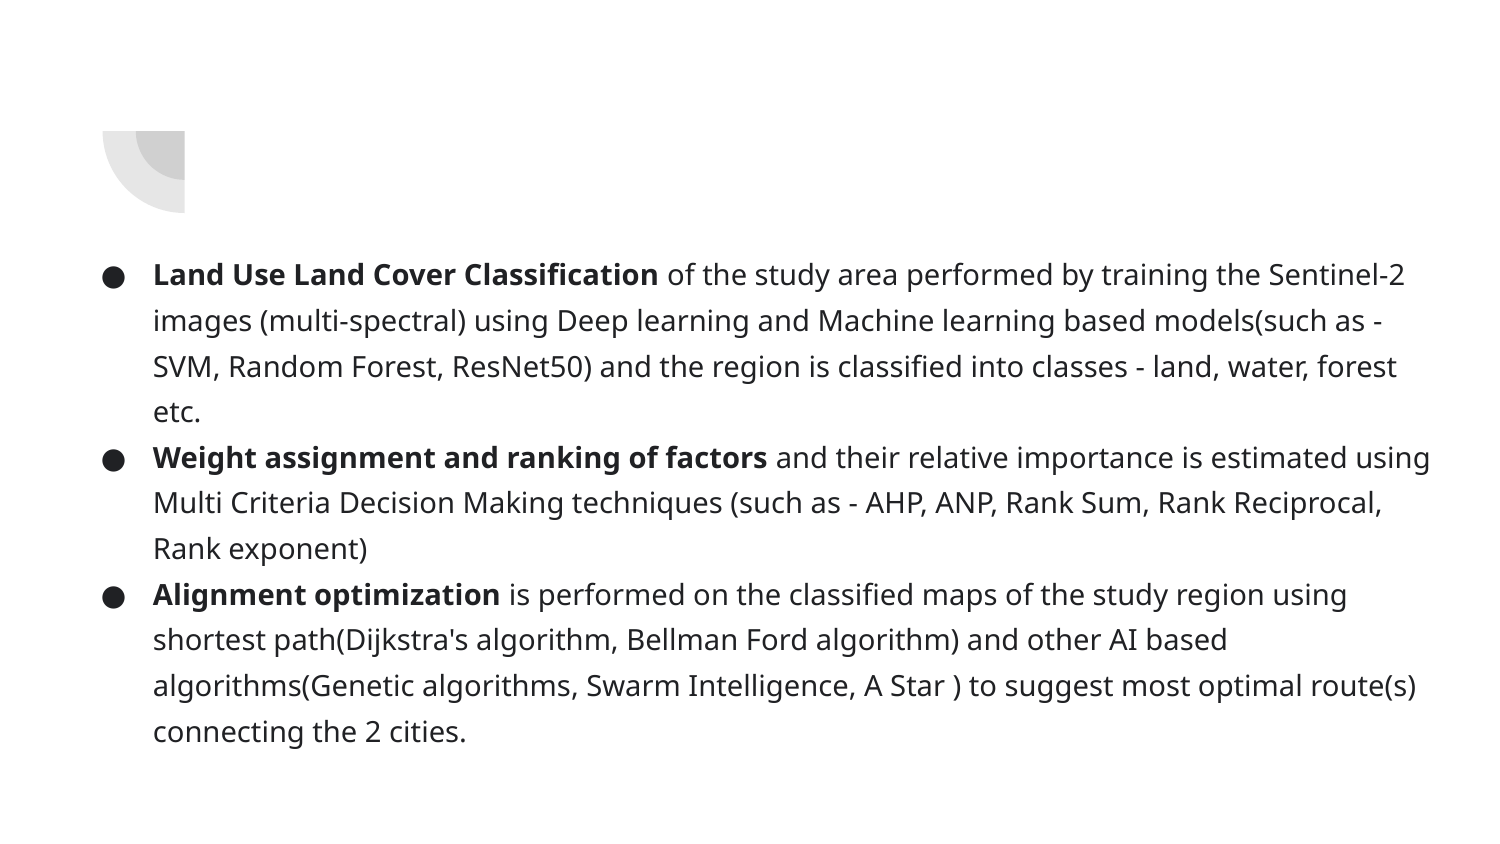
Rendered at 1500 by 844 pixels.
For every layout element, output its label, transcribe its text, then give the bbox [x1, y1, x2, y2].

title Land Use Land Cover Classification of the study area performed by training the Sentinel-2 images (multi-spectral) using Deep learning and Machine learning based models(such as - SVM, Random Forest, ResNet50) and the region is classified into classes - land, water, forest etc. Weight assignment and ranking of factors and their relative importance is estimated using Multi Criteria Decision Making techniques (such as - AHP, ANP, Rank Sum, Rank Reciprocal, Rank exponent) Alignment optimization is performed on the classified maps of the study region using shortest path(Dijkstra's algorithm, Bellman Ford algorithm) and other AI based algorithms(Genetic algorithms, Swarm Intelligence, A Star ) to suggest most optimal route(s) connecting the 2 cities. [62, 98, 1458, 844]
